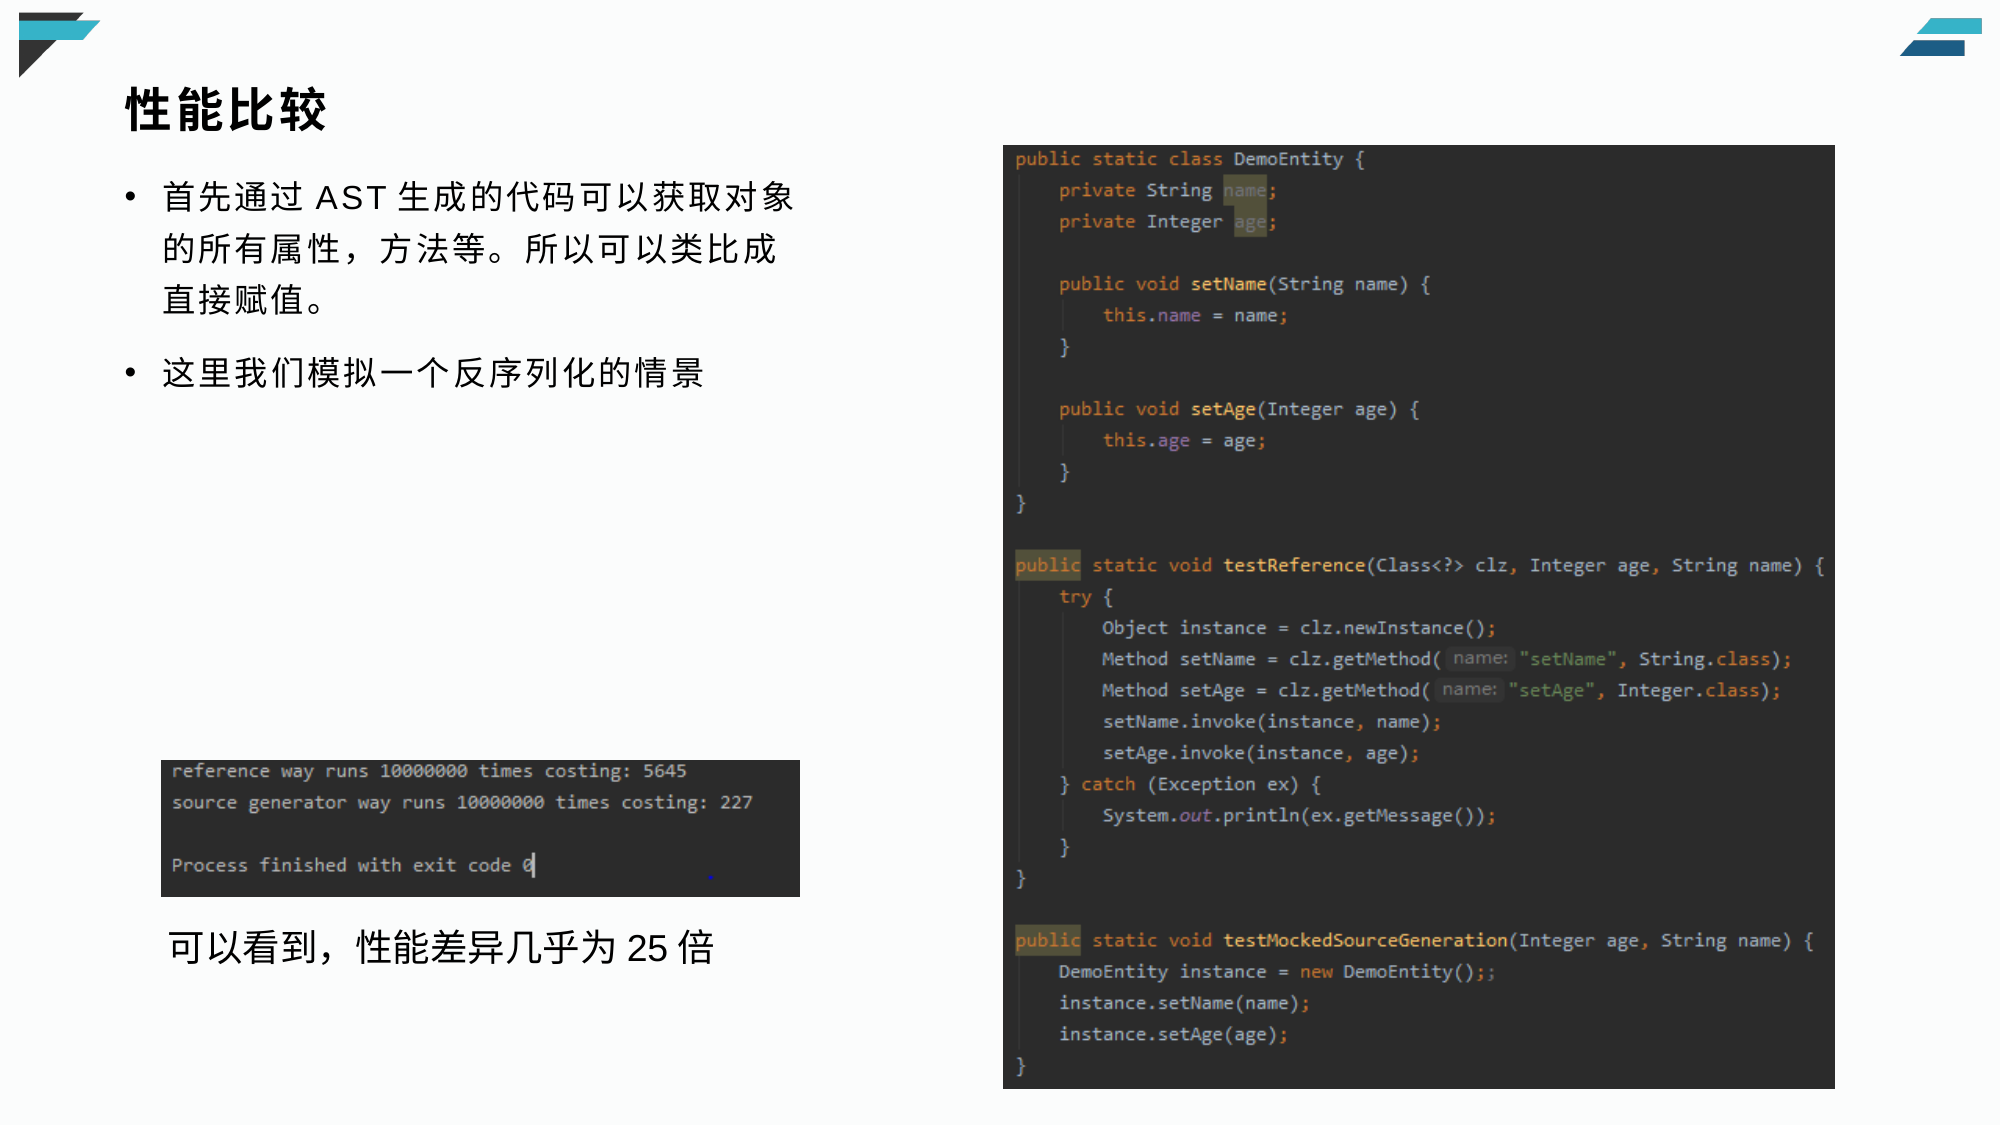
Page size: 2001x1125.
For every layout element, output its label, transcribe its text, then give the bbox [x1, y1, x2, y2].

list 首先通过AST生成的代码可以获取对象的所有属性，方法等。所以可以类比成直接赋值。 这里我们模拟一个反序列化的情景 [109, 156, 832, 1041]
picture [1003, 145, 1835, 1089]
picture [0, 0, 119, 91]
title 性能比较 [109, 72, 1891, 146]
text_box 可以看到，性能差异几乎为25倍 [153, 917, 730, 977]
picture [1881, 0, 2000, 75]
picture [161, 760, 800, 897]
